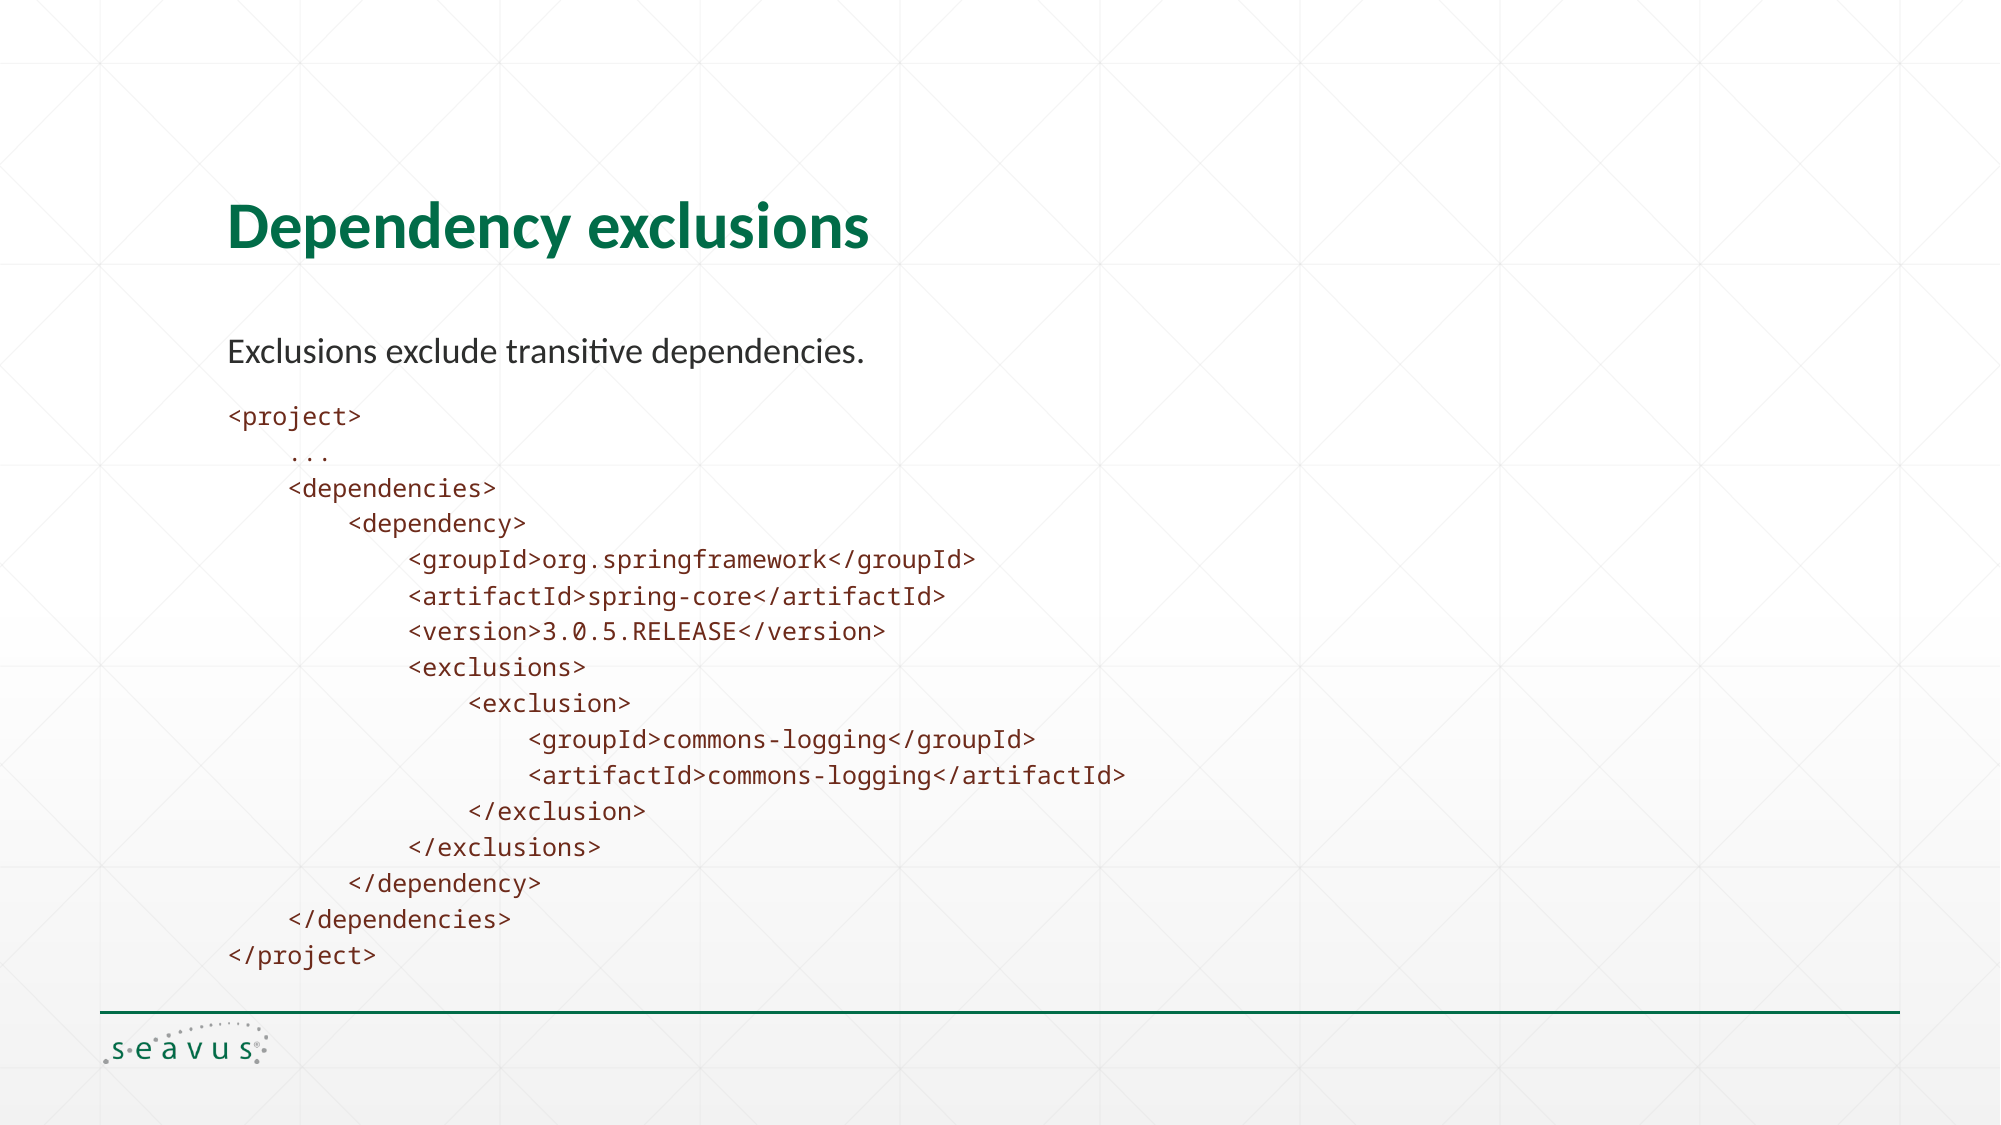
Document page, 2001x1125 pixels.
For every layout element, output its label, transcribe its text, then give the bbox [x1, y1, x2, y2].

list Exclusions exclude transitive dependencies. <project> ... <dependencies> <dependency> <groupId>org.springframework</groupId> <artifactId>spring-core</artifactId> <version>3.0.5.RELEASE</version> <exclusions> <exclusion> <groupId>commons-logging</groupId> <artifactId>commons-logging</artifactId> </exclusion> </exclusions> </dependency> </dependencies> </project> [212, 324, 1788, 977]
title Dependency exclusions [212, 82, 1788, 271]
picture [103, 1022, 268, 1064]
